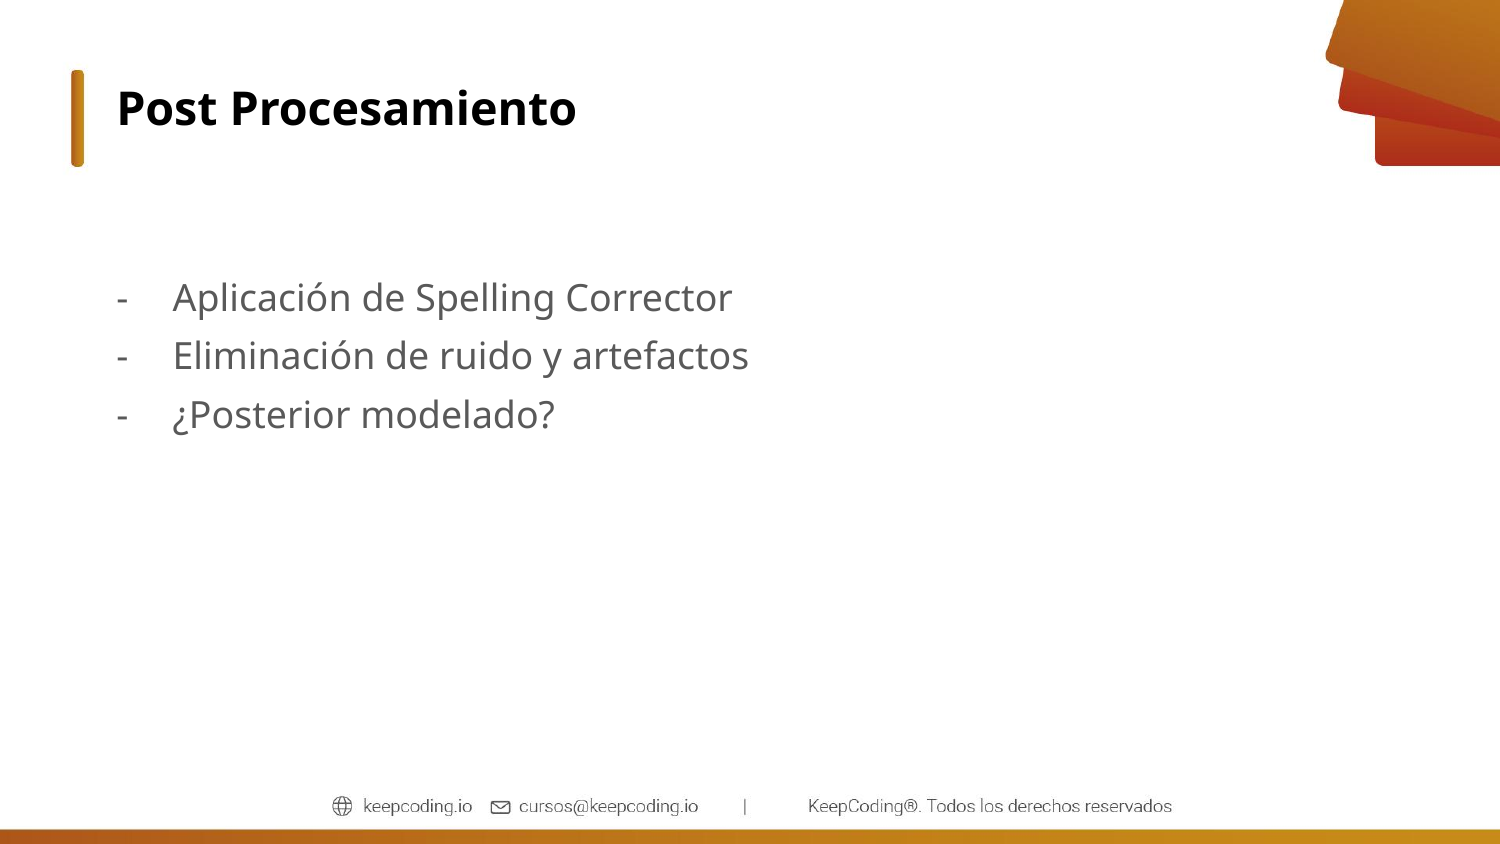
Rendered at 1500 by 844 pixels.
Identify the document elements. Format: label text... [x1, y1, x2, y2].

picture [0, 0, 1500, 844]
title Post Procesamiento [101, 60, 1165, 155]
list Aplicación de Spelling Corrector Eliminación de ruido y artefactos ¿Posterior modelado? [82, 248, 1375, 750]
